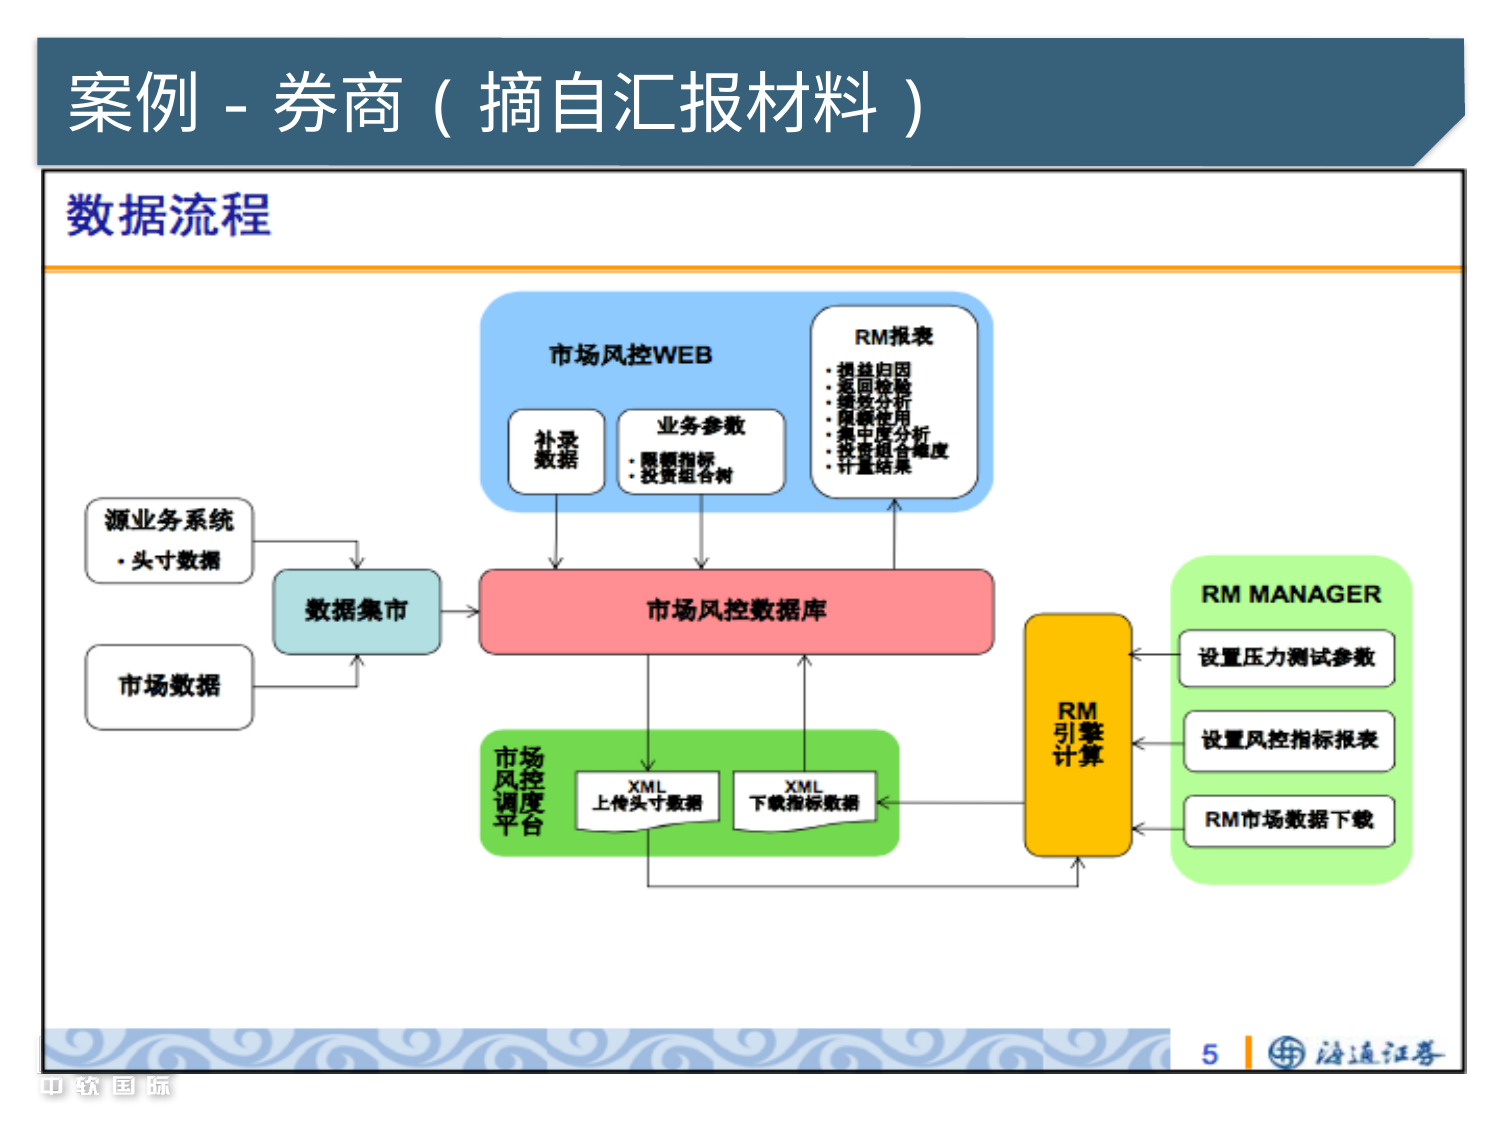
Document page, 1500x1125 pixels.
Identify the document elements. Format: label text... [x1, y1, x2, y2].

title 案例-券商(摘自汇报材料) [37, 37, 1464, 165]
picture [37, 168, 1467, 1095]
